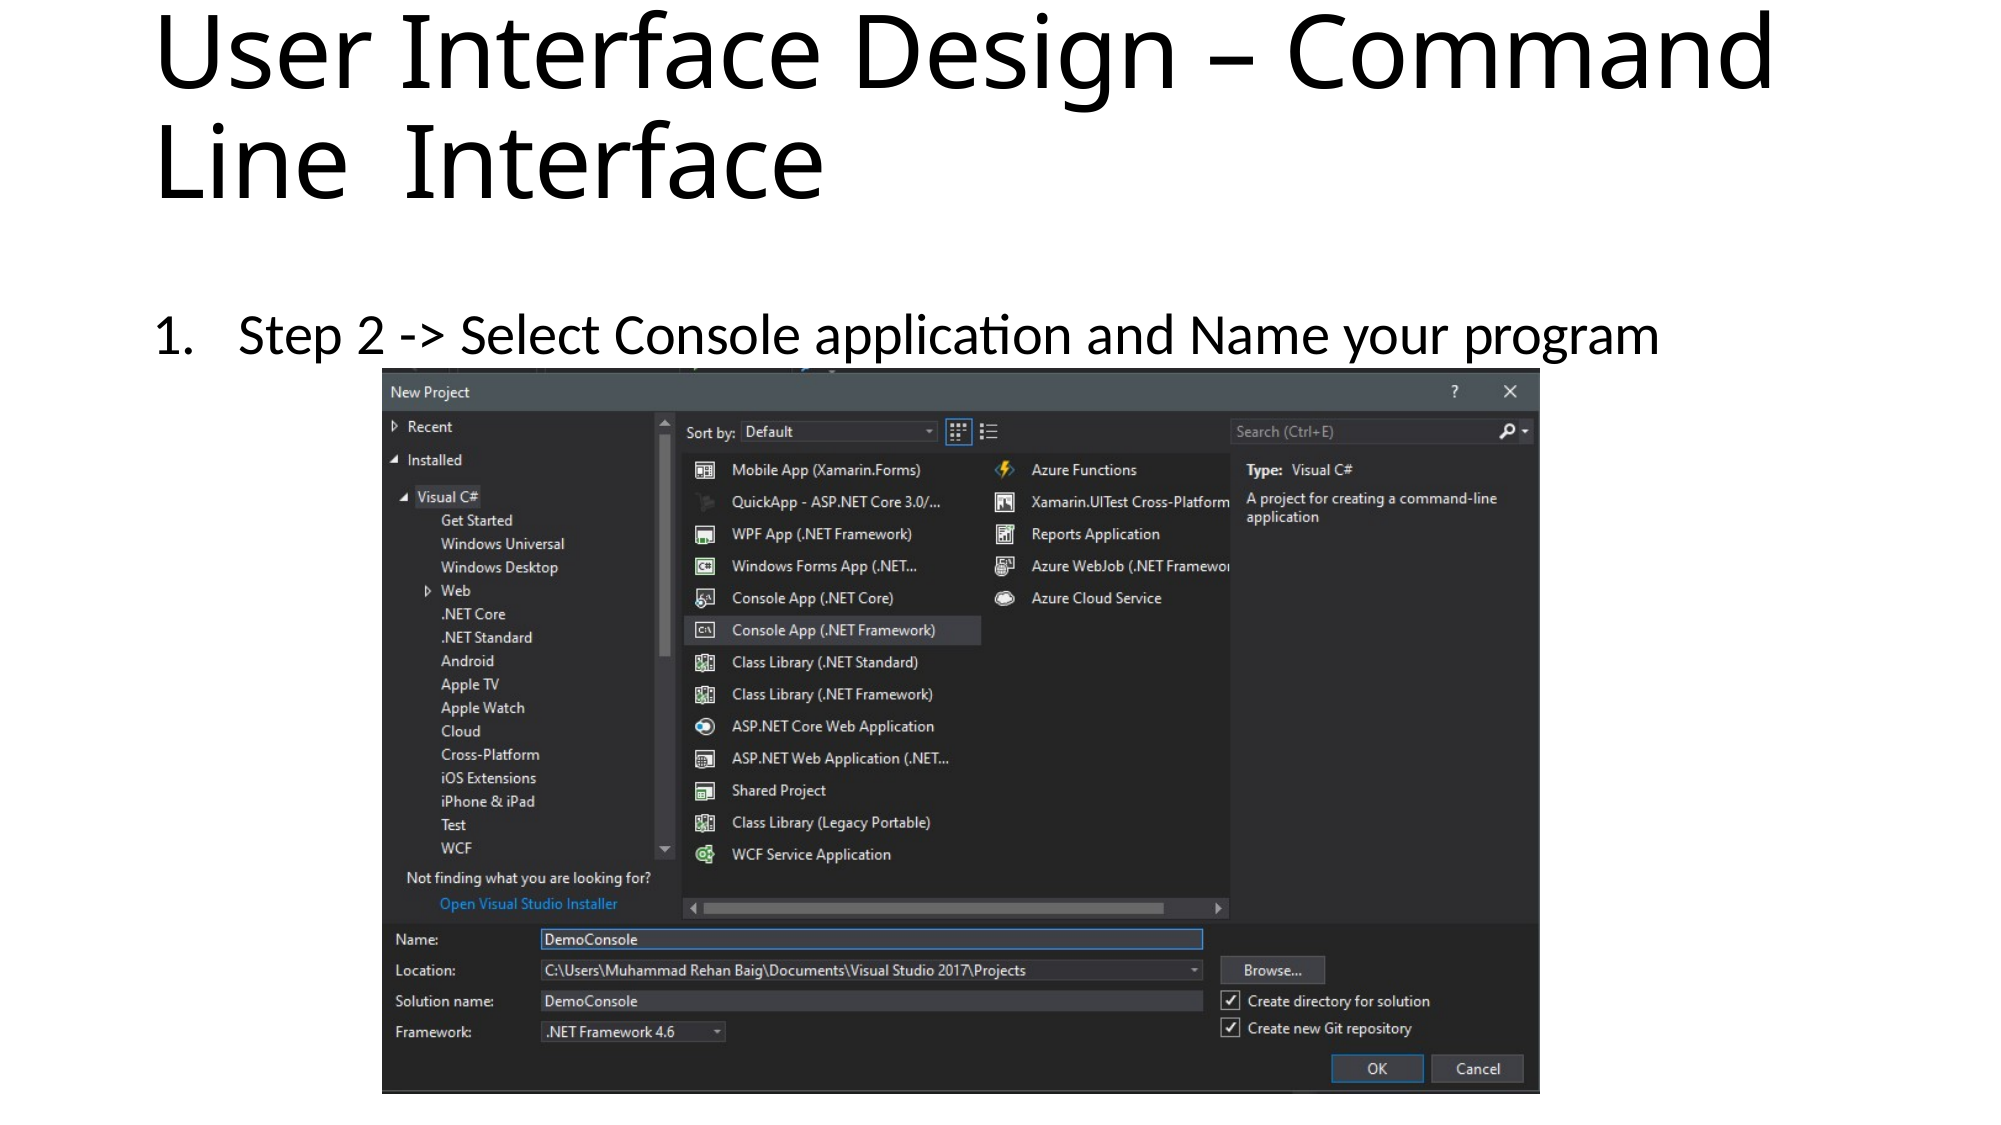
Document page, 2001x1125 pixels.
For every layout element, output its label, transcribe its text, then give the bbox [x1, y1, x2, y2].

picture [382, 368, 1540, 1094]
title User Interface Design – Command Line Interface [150, 0, 1850, 219]
text_box 1. Step 2 -> Select Console application and Name your program [150, 294, 1672, 367]
